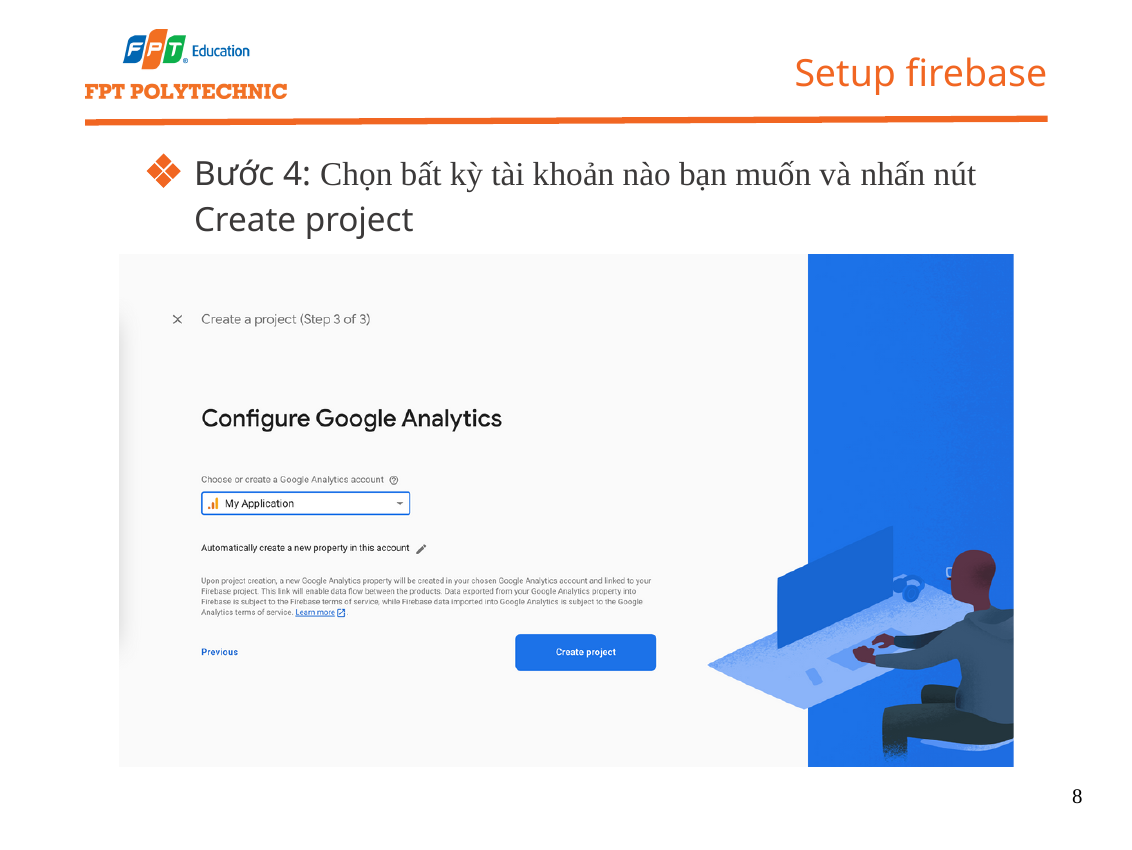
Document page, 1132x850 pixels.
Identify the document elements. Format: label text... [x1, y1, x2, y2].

text_box 8 [1047, 778, 1083, 808]
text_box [146, 153, 1048, 238]
text_box Setup firebase [740, 41, 1048, 95]
text_box [85, 29, 287, 99]
text_box [118, 254, 1014, 767]
